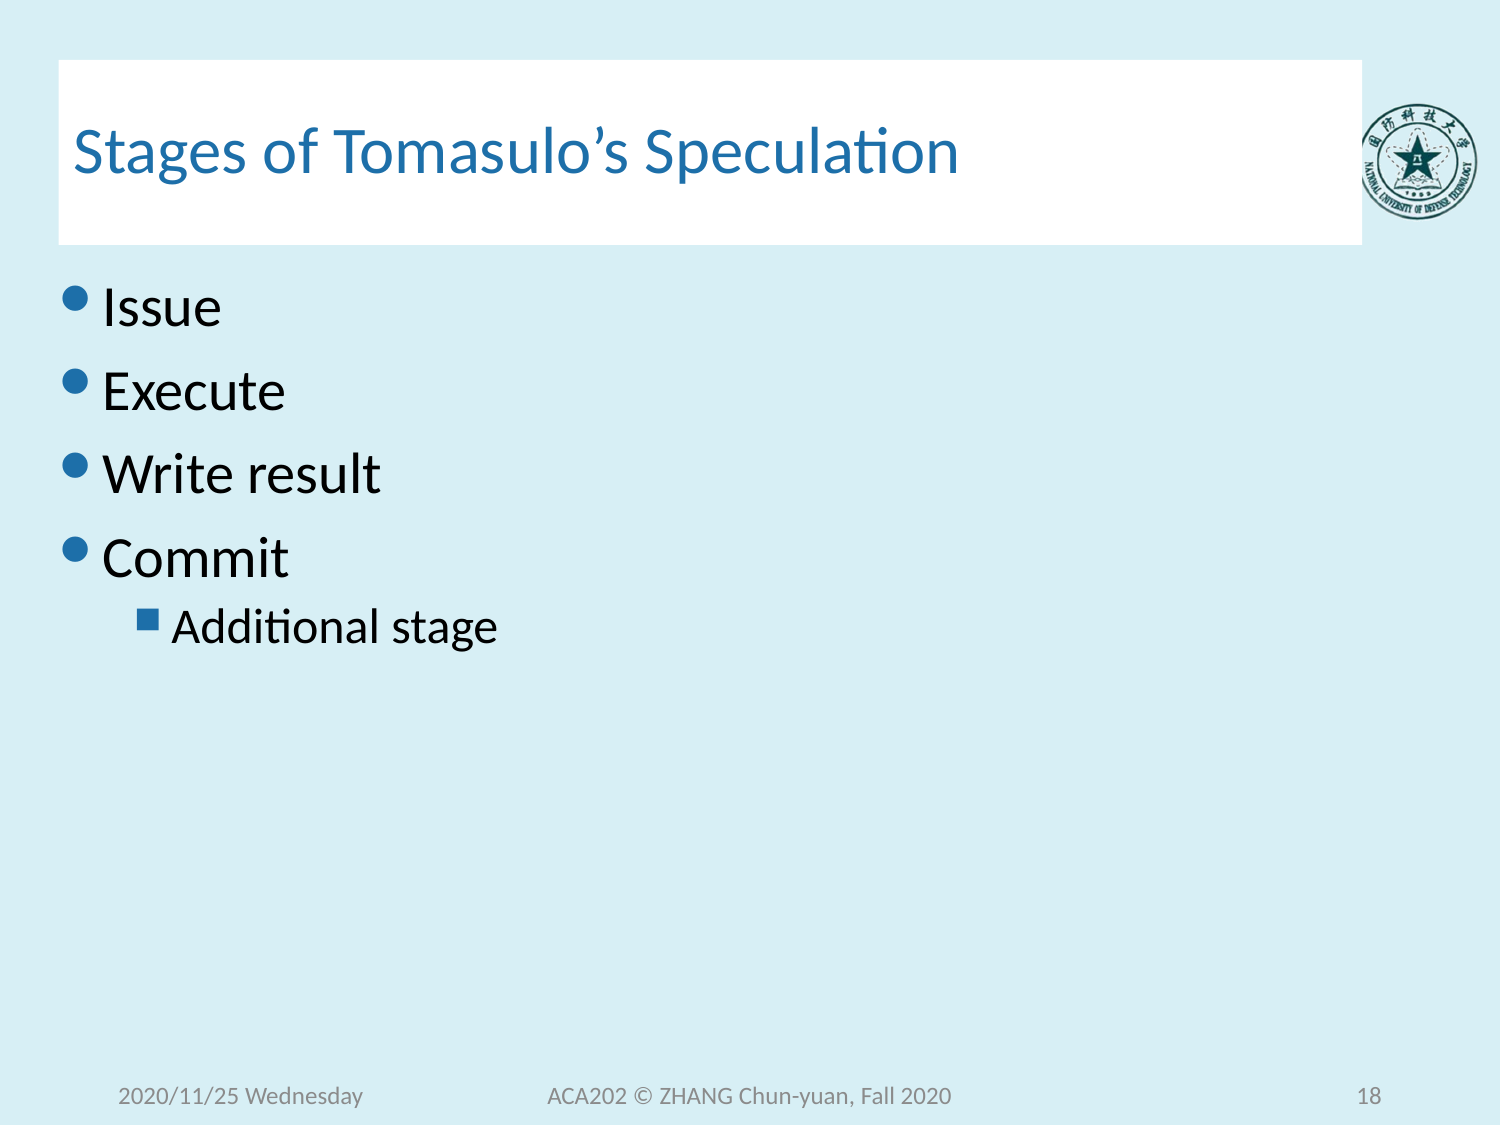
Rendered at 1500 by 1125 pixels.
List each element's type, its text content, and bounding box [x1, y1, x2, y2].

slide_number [103, 1064, 441, 1125]
footer ACA202 © ZHANG Chun-yuan, Fall 2020 [496, 1064, 1004, 1125]
title Stages of Tomasulo’s Speculation [58, 59, 1363, 245]
picture [1363, 102, 1480, 224]
slide_number 18 [1059, 1064, 1397, 1125]
list Issue Execute Write result Commit Additional stage [43, 268, 1457, 1045]
